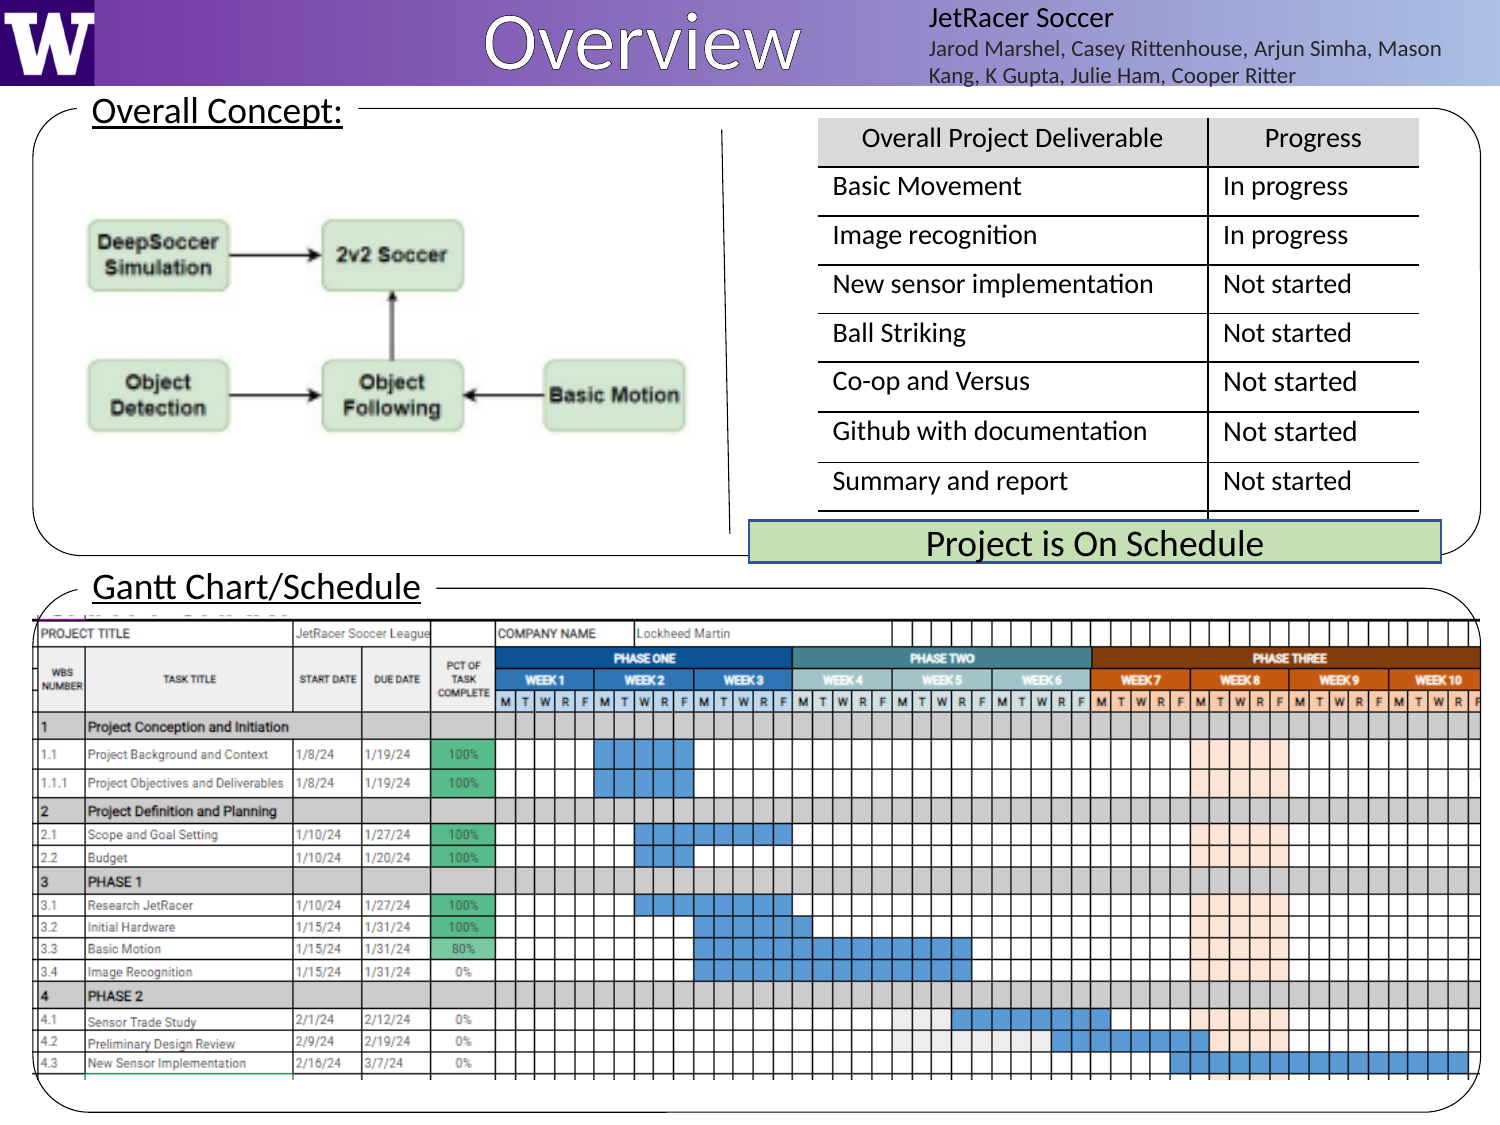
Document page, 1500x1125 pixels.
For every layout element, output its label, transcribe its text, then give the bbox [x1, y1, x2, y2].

table_cell Co-op and Versus [818, 363, 1207, 411]
table_cell Not started [1209, 314, 1419, 361]
text_box Project is On Schedule [748, 519, 1442, 564]
table_cell [1209, 512, 1419, 519]
table_cell Basic Movement [818, 168, 1207, 215]
text_box Gantt Chart/Schedule [77, 561, 437, 607]
text_box Overall Concept: [76, 86, 359, 132]
table_cell Not started [1209, 363, 1419, 411]
table_cell Github with documentation [818, 413, 1207, 462]
table_header Progress [1209, 136, 1419, 166]
picture [32, 615, 1480, 1080]
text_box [721, 129, 730, 535]
text_box JetRacer Soccer Jarod Marshel, Casey Rittenhouse, Arjun Simha, Mason Kang, K Gupta, Julie Ham, Cooper Ritter [913, 0, 1500, 136]
table_cell New sensor implementation [818, 266, 1207, 313]
table_cell In progress [1209, 217, 1419, 264]
text_box [1419, 136, 1482, 556]
text_box [31, 107, 913, 557]
table_cell Summary and report [818, 463, 1207, 510]
table_cell Image recognition [818, 217, 1207, 264]
text_box [37, 1080, 1477, 1114]
text_box Overview [467, 0, 818, 94]
table_cell [818, 512, 1207, 519]
table_cell Not started [1209, 266, 1419, 313]
text_box [40, 587, 1474, 615]
table_cell Ball Striking [818, 314, 1207, 361]
picture [69, 200, 701, 447]
picture [0, 0, 95, 86]
table_cell In progress [1209, 168, 1419, 215]
table_header Overall Project Deliverable [818, 118, 1207, 166]
table_cell Not started [1209, 413, 1419, 462]
table_cell Not started [1209, 463, 1419, 510]
